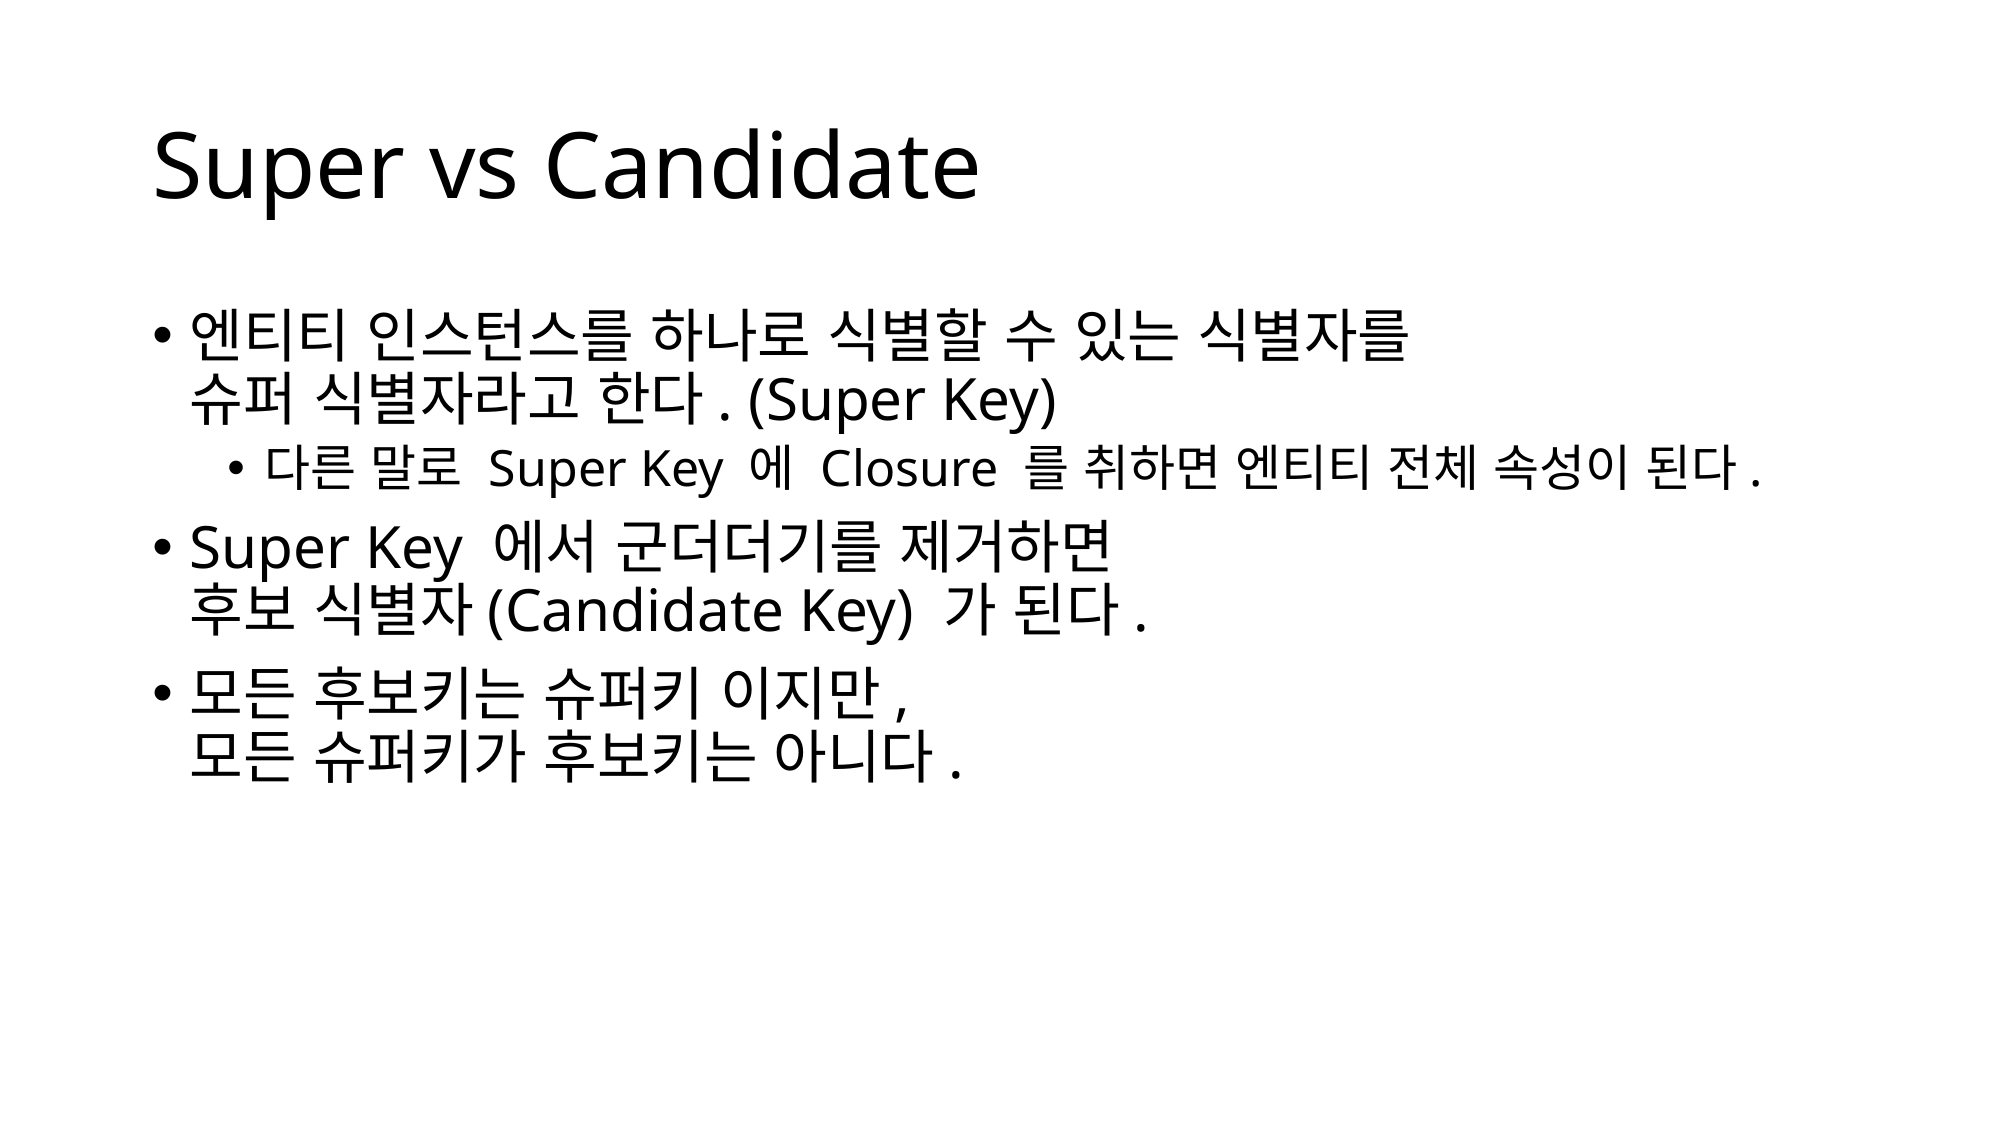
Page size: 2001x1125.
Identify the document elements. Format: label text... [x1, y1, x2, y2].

list 엔티티 인스턴스를 하나로 식별할 수 있는 식별자를 슈퍼 식별자라고 한다. (Super Key) 다른 말로 Super Key 에 Closure 를 취하면 엔티티 전체 속성이 된다. Super Key 에서 군더더기를 제거하면 후보 식별자(Candidate Key) 가 된다. 모든 후보키는 슈퍼키 이지만, 모든 슈퍼키가 후보키는 아니다. [137, 299, 1863, 1014]
title Super vs Candidate [137, 59, 1863, 278]
